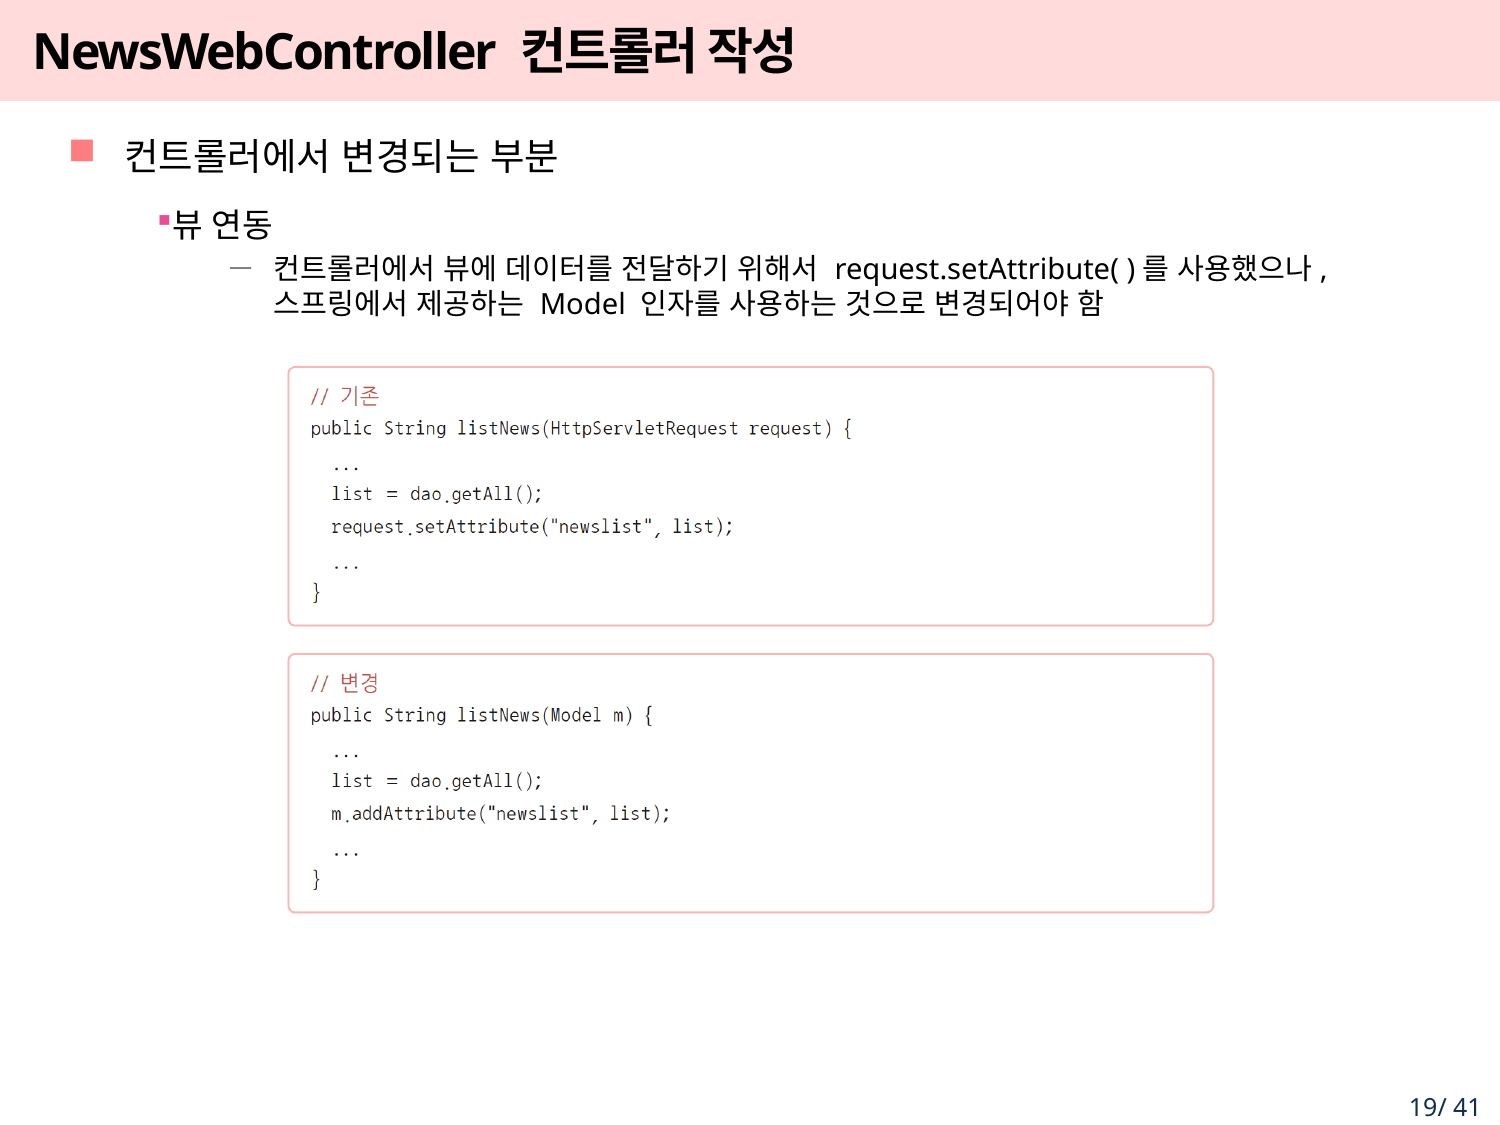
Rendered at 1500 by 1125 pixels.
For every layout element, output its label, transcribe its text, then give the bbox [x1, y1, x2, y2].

picture [281, 361, 1219, 918]
list 컨트롤러에서 변경되는 부분 뷰 연동 컨트롤러에서 뷰에 데이터를 전달하기 위해서 request.setAttribute( )를 사용했으나, 스프링에서 제공하는 Model 인자를 사용하는 것으로 변경되어야 함 [53, 125, 1425, 1005]
title NewsWebController 컨트롤러 작성 [17, 10, 1295, 89]
